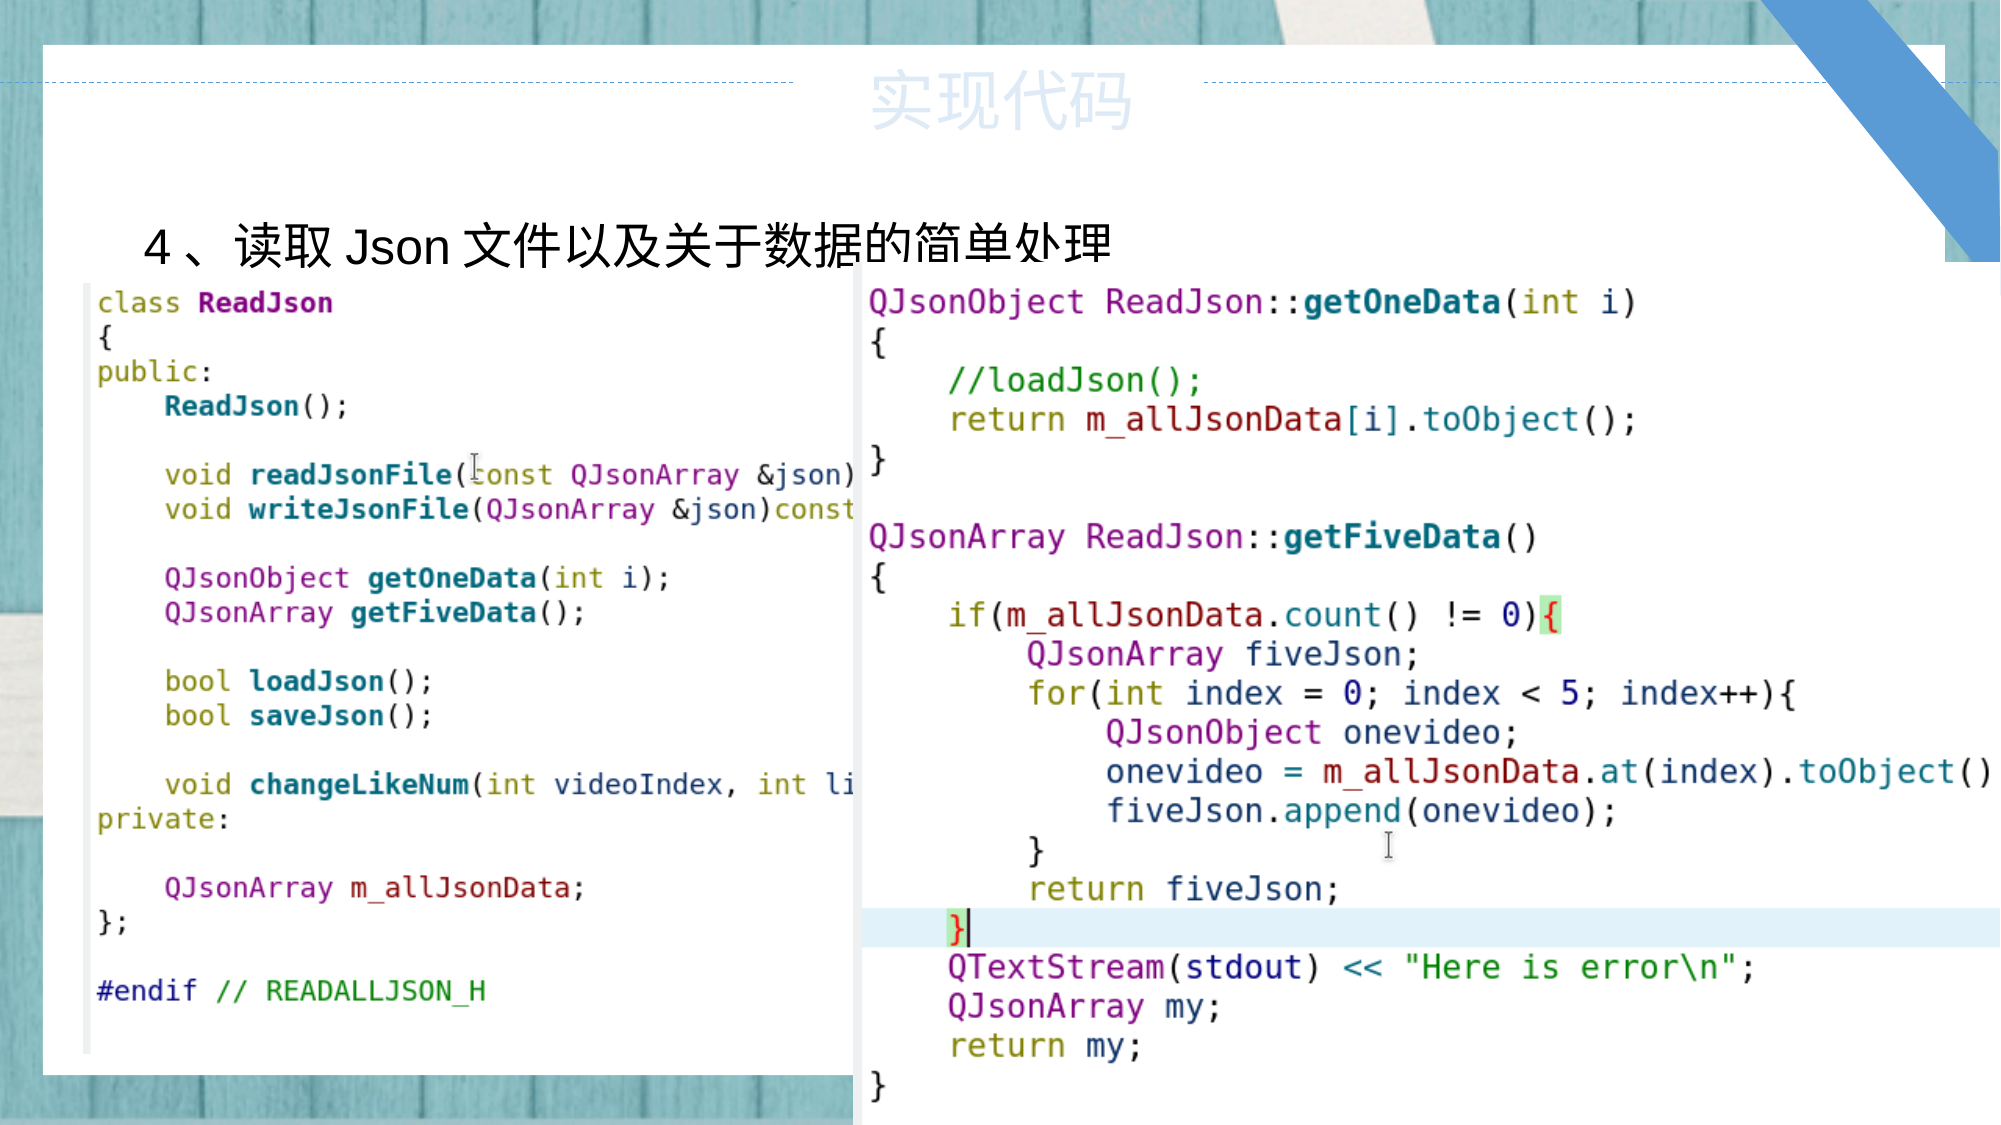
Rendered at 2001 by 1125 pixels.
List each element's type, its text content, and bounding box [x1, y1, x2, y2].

picture [1869, 0, 2000, 190]
picture [0, 0, 2000, 1125]
text_box 4、读取Json文件以及关于数据的简单处理 [128, 147, 1871, 282]
text_box 实现代码 [853, 51, 1319, 147]
